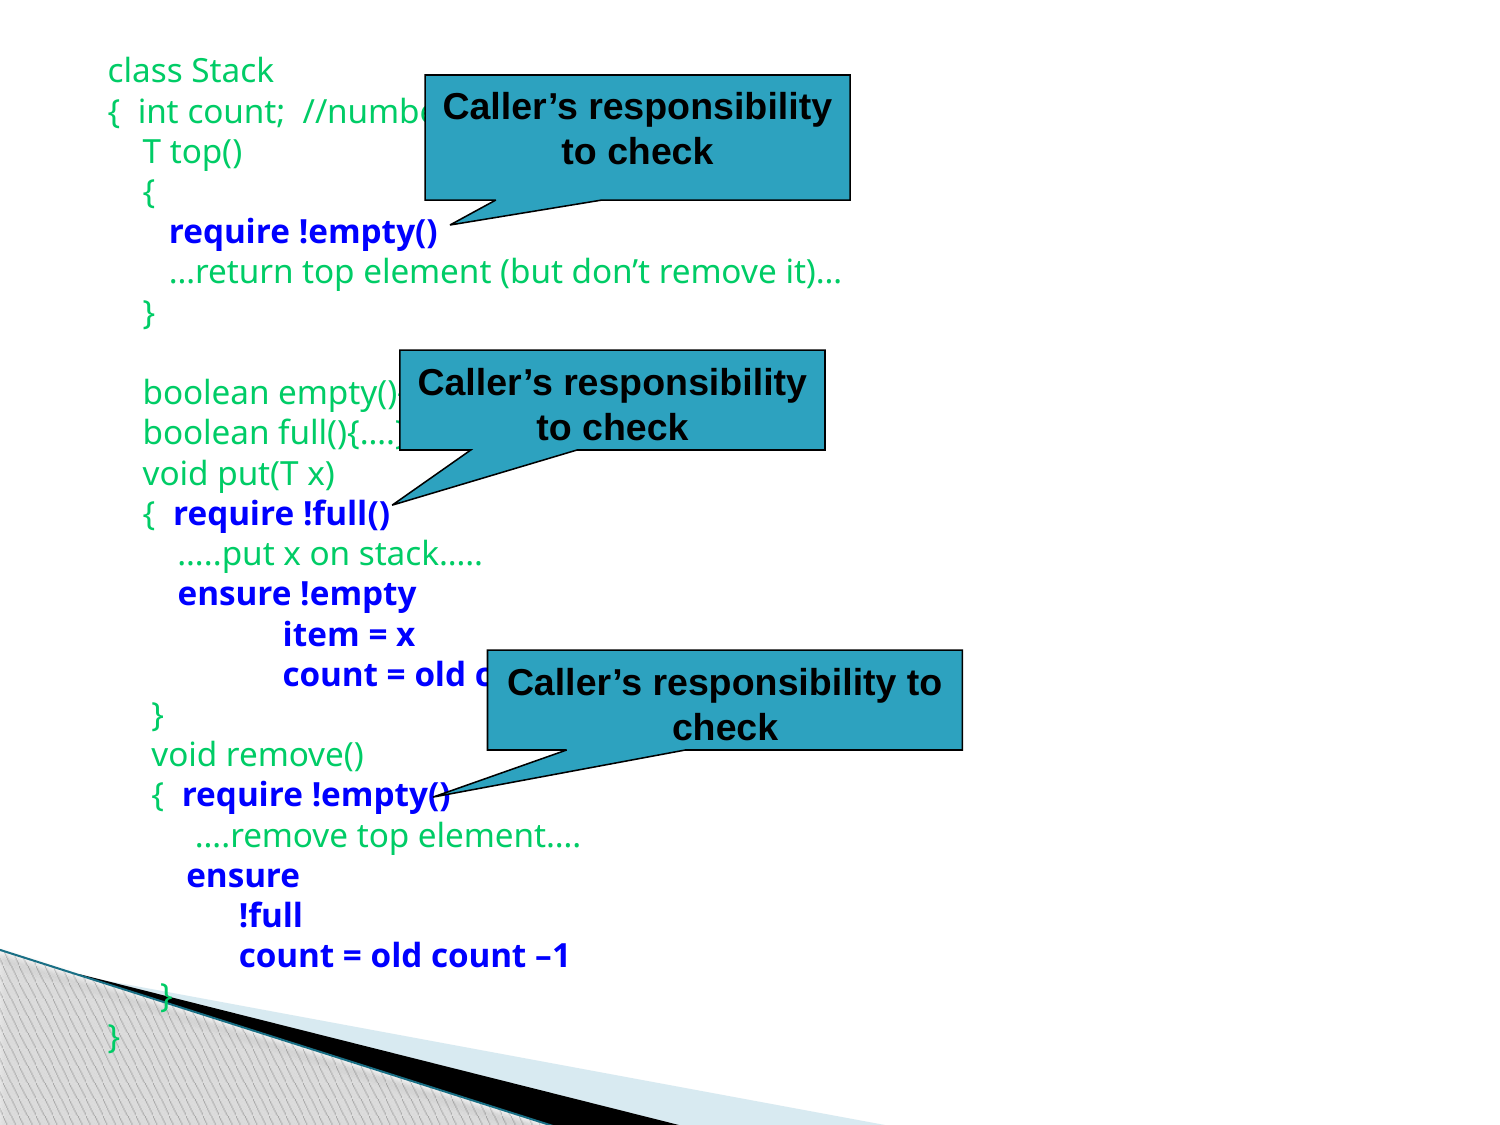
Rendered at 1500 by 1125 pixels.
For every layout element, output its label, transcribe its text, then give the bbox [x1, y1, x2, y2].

text_box Caller’s responsibility to check [392, 350, 826, 506]
text_box Caller’s responsibility to check [433, 650, 963, 798]
list class Stack { int count; //number of stack elements T top() { require !empty() …return top element (but don’t remove it)… } boolean empty(){…..} boolean full(){….} void put(T x) { require !full() …..put x on stack….. ensure !empty item = x count = old count+ 1 } void remove() { require !empty() ….remove top element…. ensure !full count = old count –1 } } [75, 50, 1425, 1075]
text_box Caller’s responsibility to check [425, 75, 851, 225]
